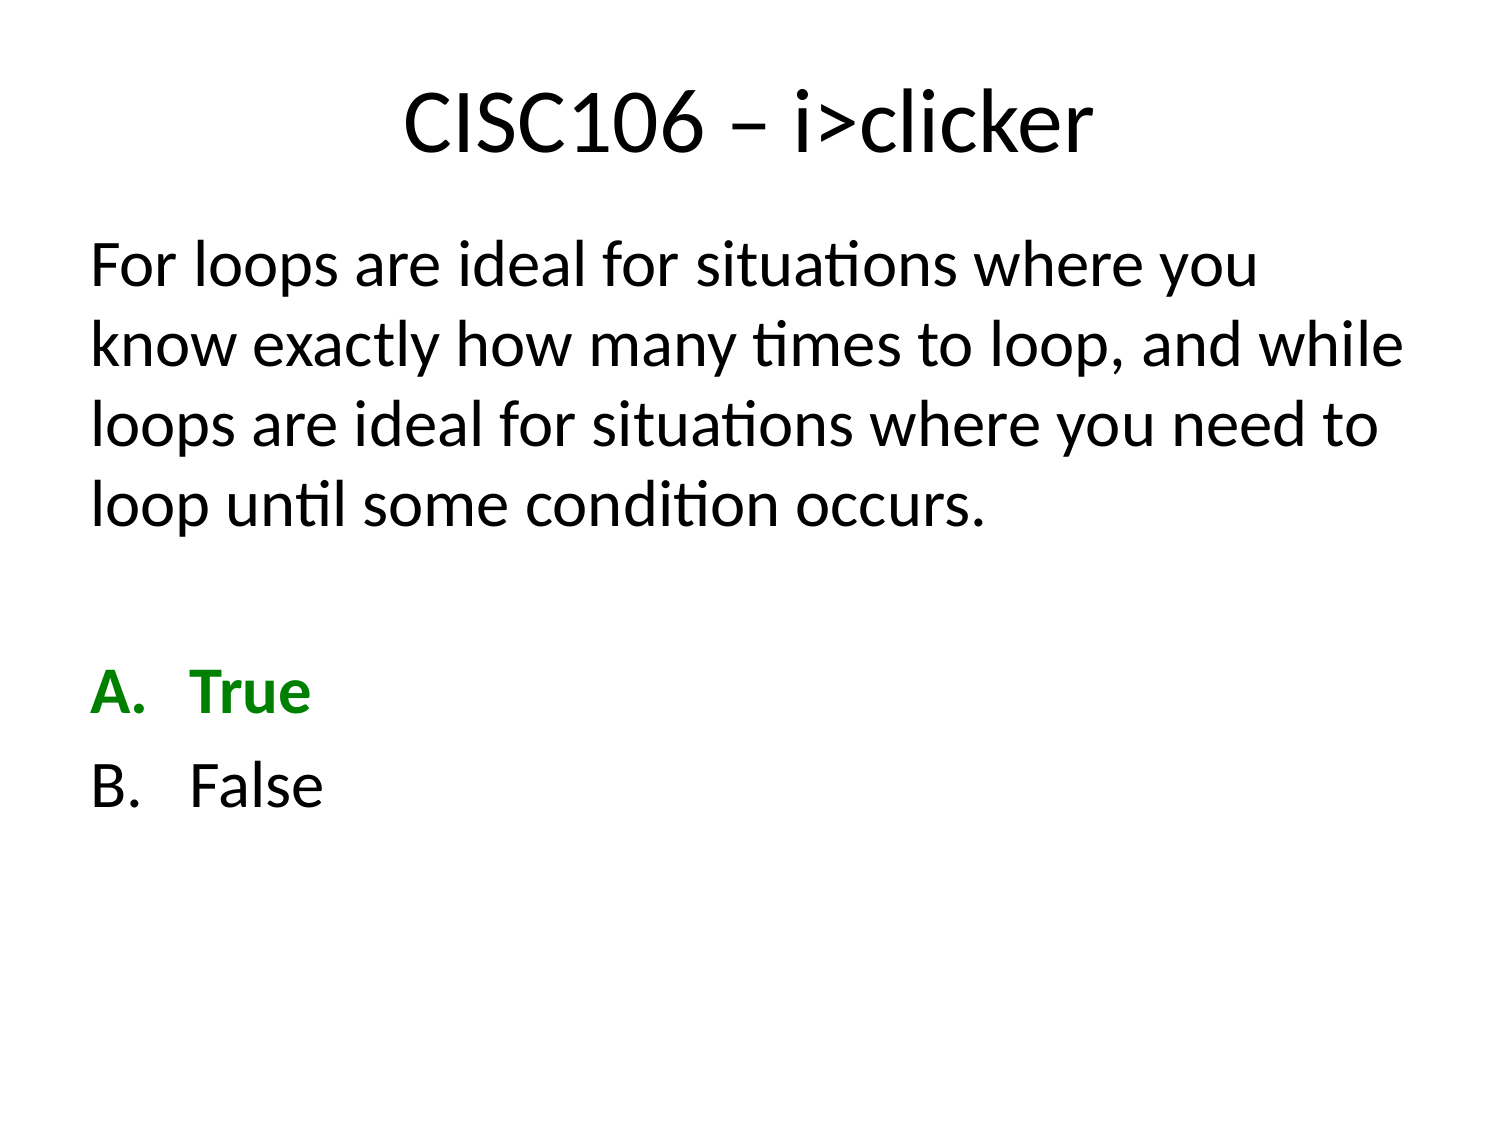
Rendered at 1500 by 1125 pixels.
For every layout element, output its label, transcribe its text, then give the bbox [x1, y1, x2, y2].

list For loops are ideal for situations where you know exactly how many times to loop, and while loops are ideal for situations where you need to loop until some condition occurs. True False [75, 212, 1425, 988]
title CISC106 – i>clicker [75, 45, 1425, 188]
